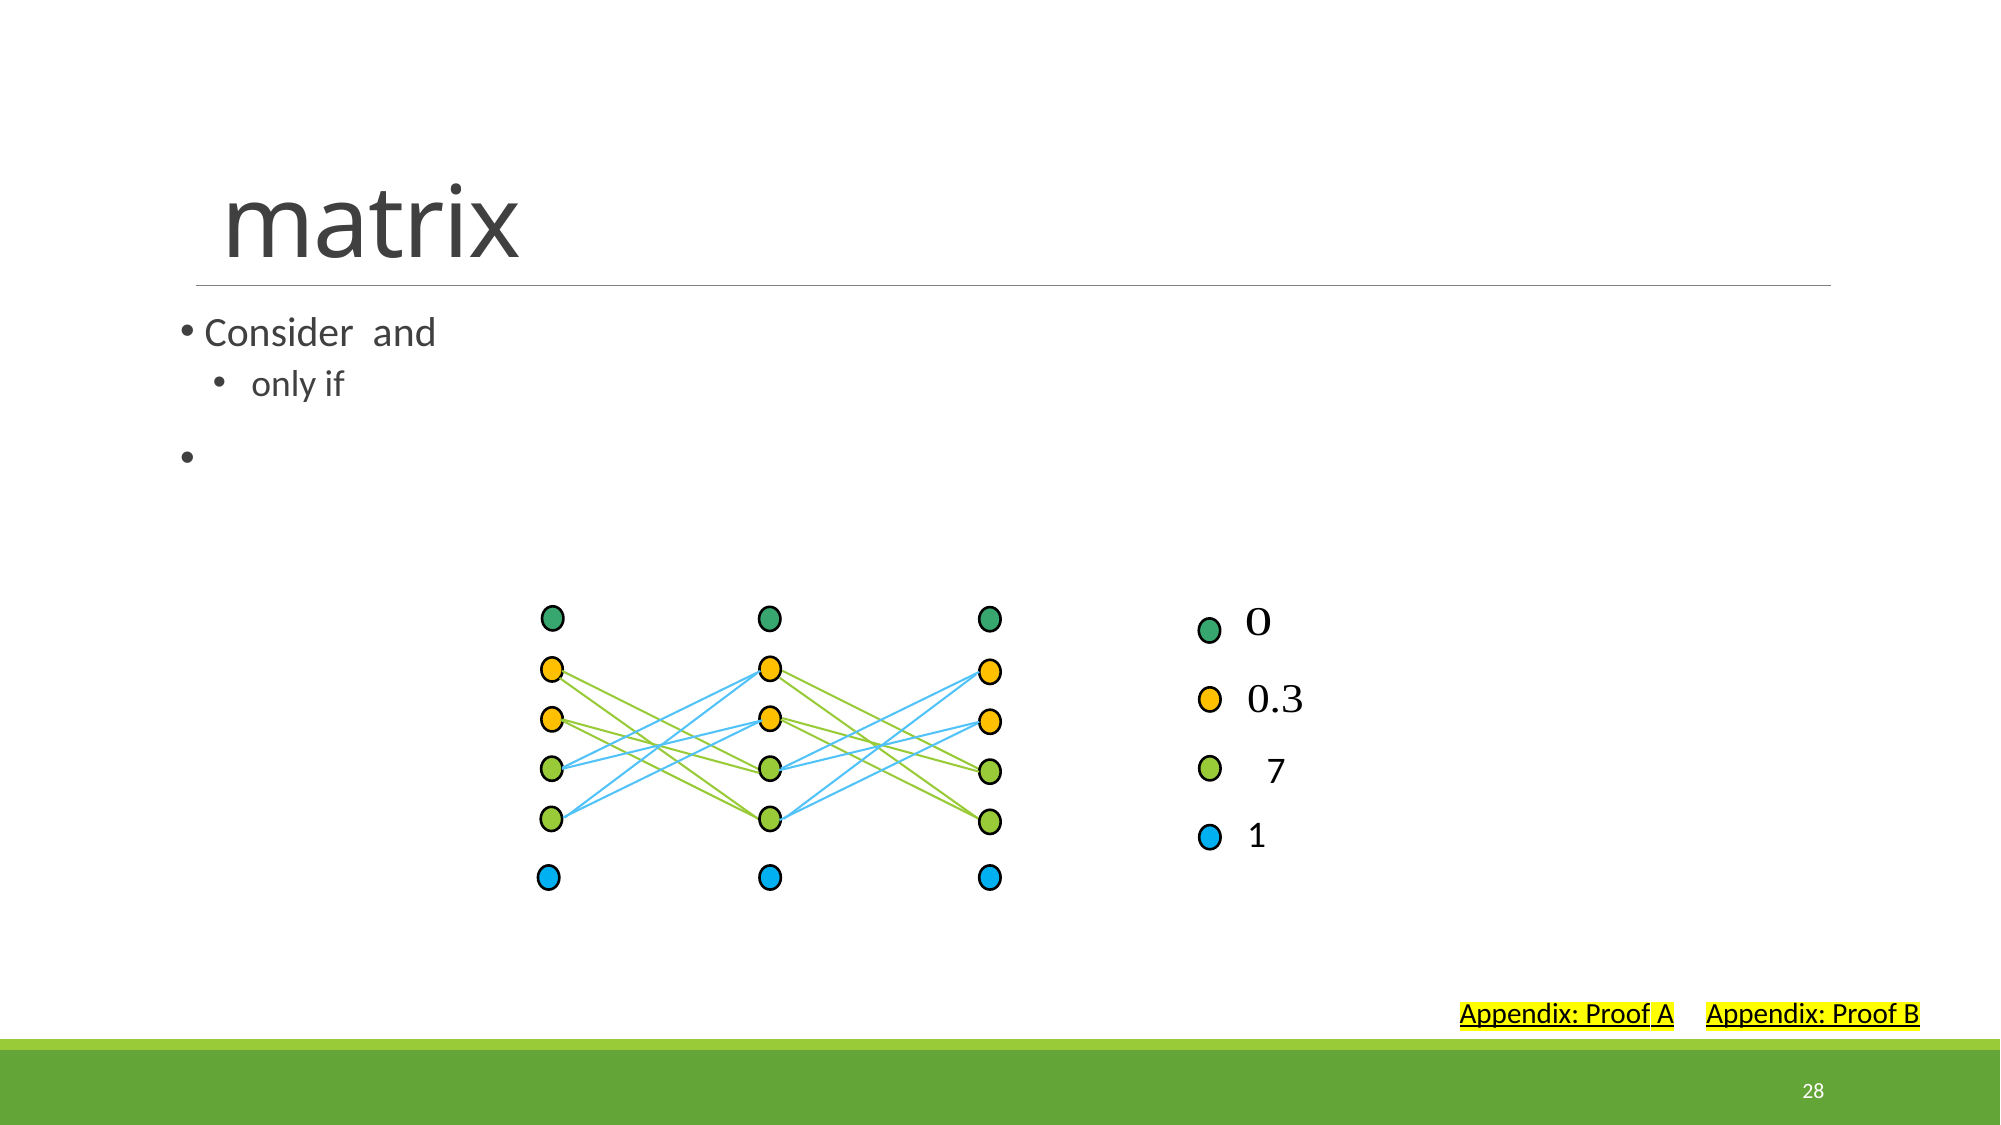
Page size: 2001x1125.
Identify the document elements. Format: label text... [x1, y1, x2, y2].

text_box Appendix: Proof B [1691, 987, 1939, 1037]
text_box [977, 864, 1002, 891]
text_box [780, 671, 787, 678]
text_box [771, 755, 775, 782]
text_box [1197, 754, 1222, 782]
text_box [783, 673, 977, 820]
text_box [978, 658, 1002, 686]
text_box [989, 758, 1002, 786]
text_box [770, 705, 776, 732]
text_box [564, 672, 758, 818]
text_box [980, 808, 1002, 836]
text_box [761, 805, 779, 833]
text_box [540, 604, 565, 632]
text_box [540, 705, 556, 733]
text_box [1197, 685, 1222, 713]
text_box [539, 805, 561, 833]
text_box Appendix: Proof A [1444, 987, 1691, 1037]
text_box [539, 755, 555, 783]
text_box [536, 864, 561, 891]
text_box [540, 656, 564, 683]
text_box 1 [1247, 810, 1267, 856]
text_box [1197, 823, 1222, 851]
text_box [758, 655, 783, 683]
text_box [757, 605, 782, 633]
text_box [977, 605, 1002, 633]
text_box [1197, 617, 1222, 644]
slide_number 28 [1624, 1059, 1840, 1120]
text_box [990, 708, 1003, 736]
text_box [758, 864, 783, 891]
